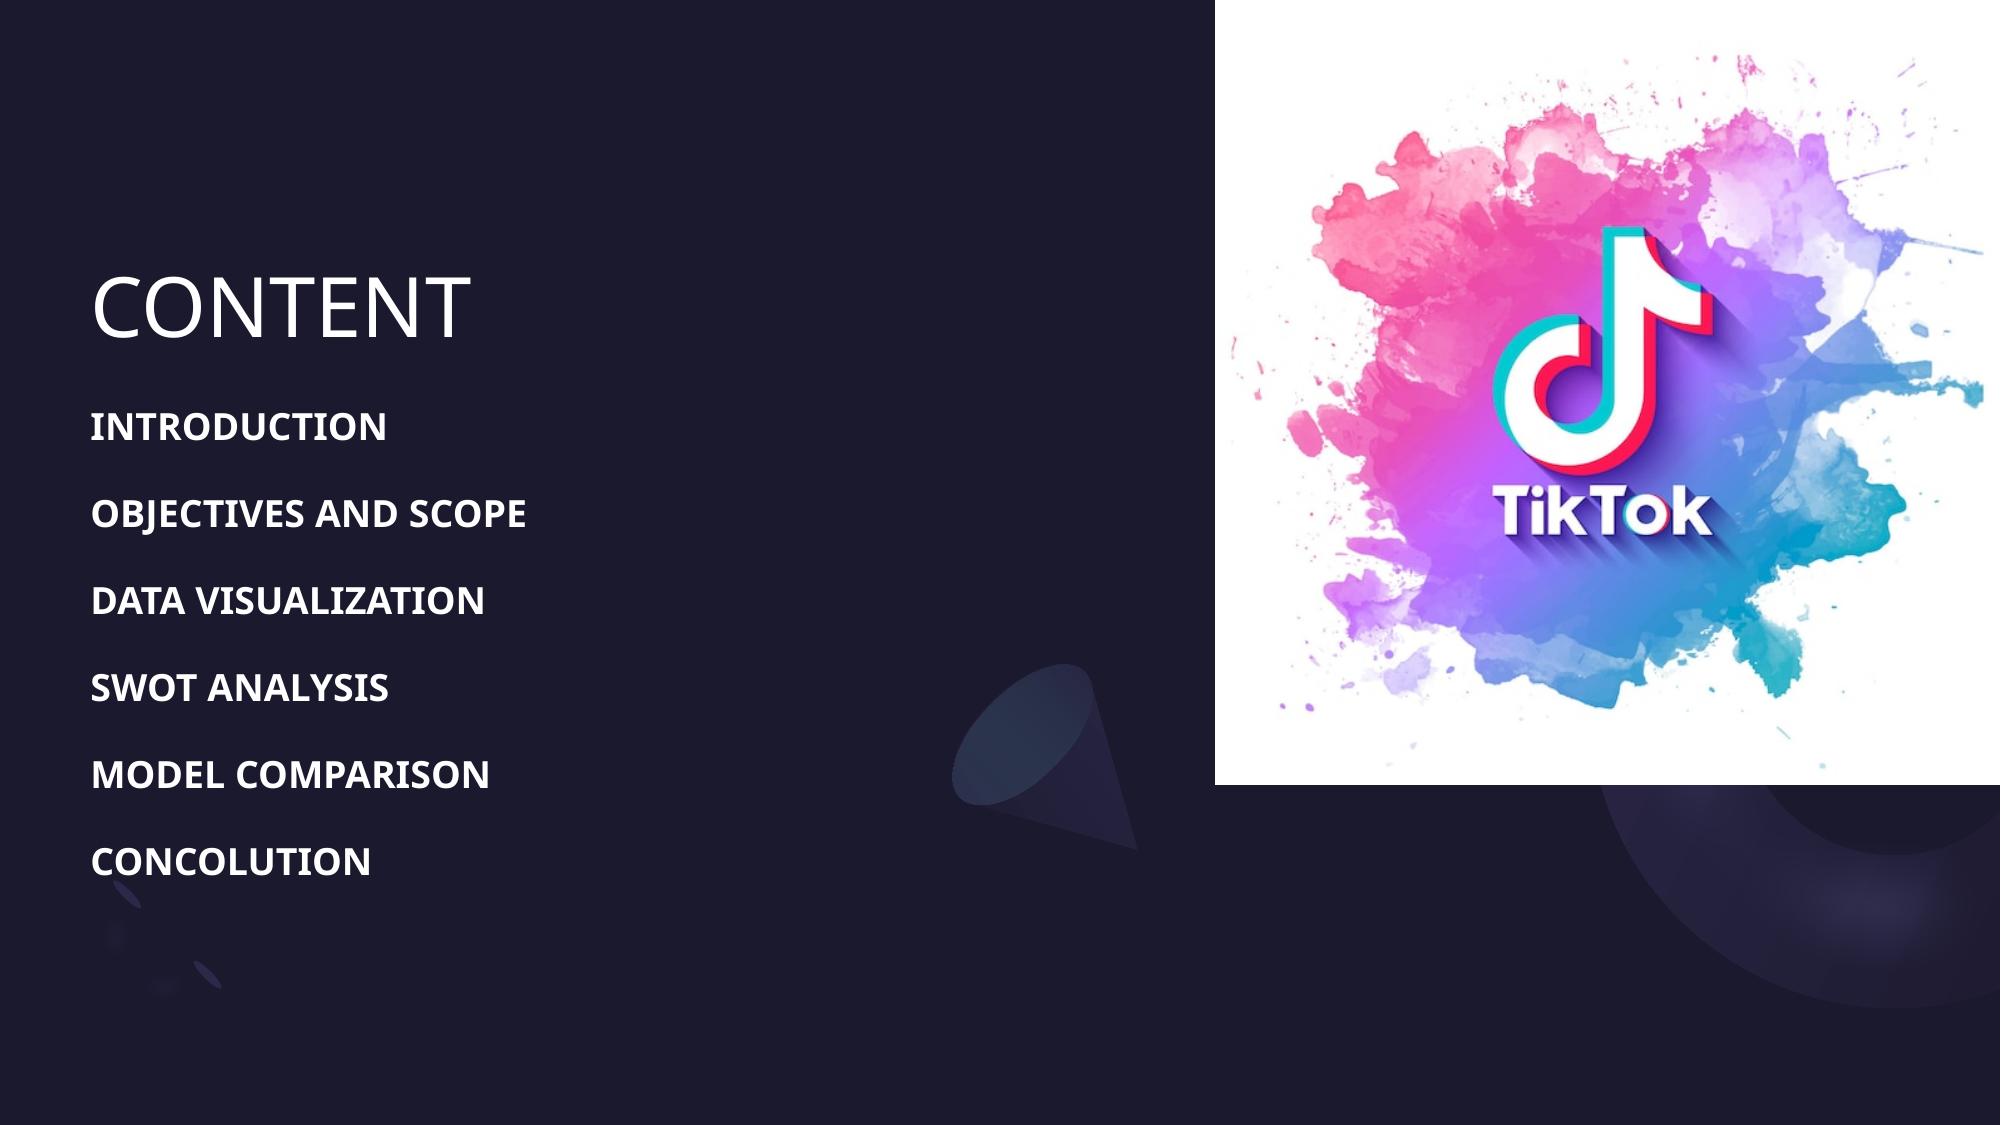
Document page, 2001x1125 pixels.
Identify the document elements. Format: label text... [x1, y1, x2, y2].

list INTRODUCTION OBJECTIVES AND SCOPE DATA VISUALIZATION SWOT ANALYSIS MODEL COMPARISON CONCOLUTION [90, 398, 1910, 1041]
picture [1215, 0, 2000, 785]
title CONTENT [90, 79, 1215, 356]
